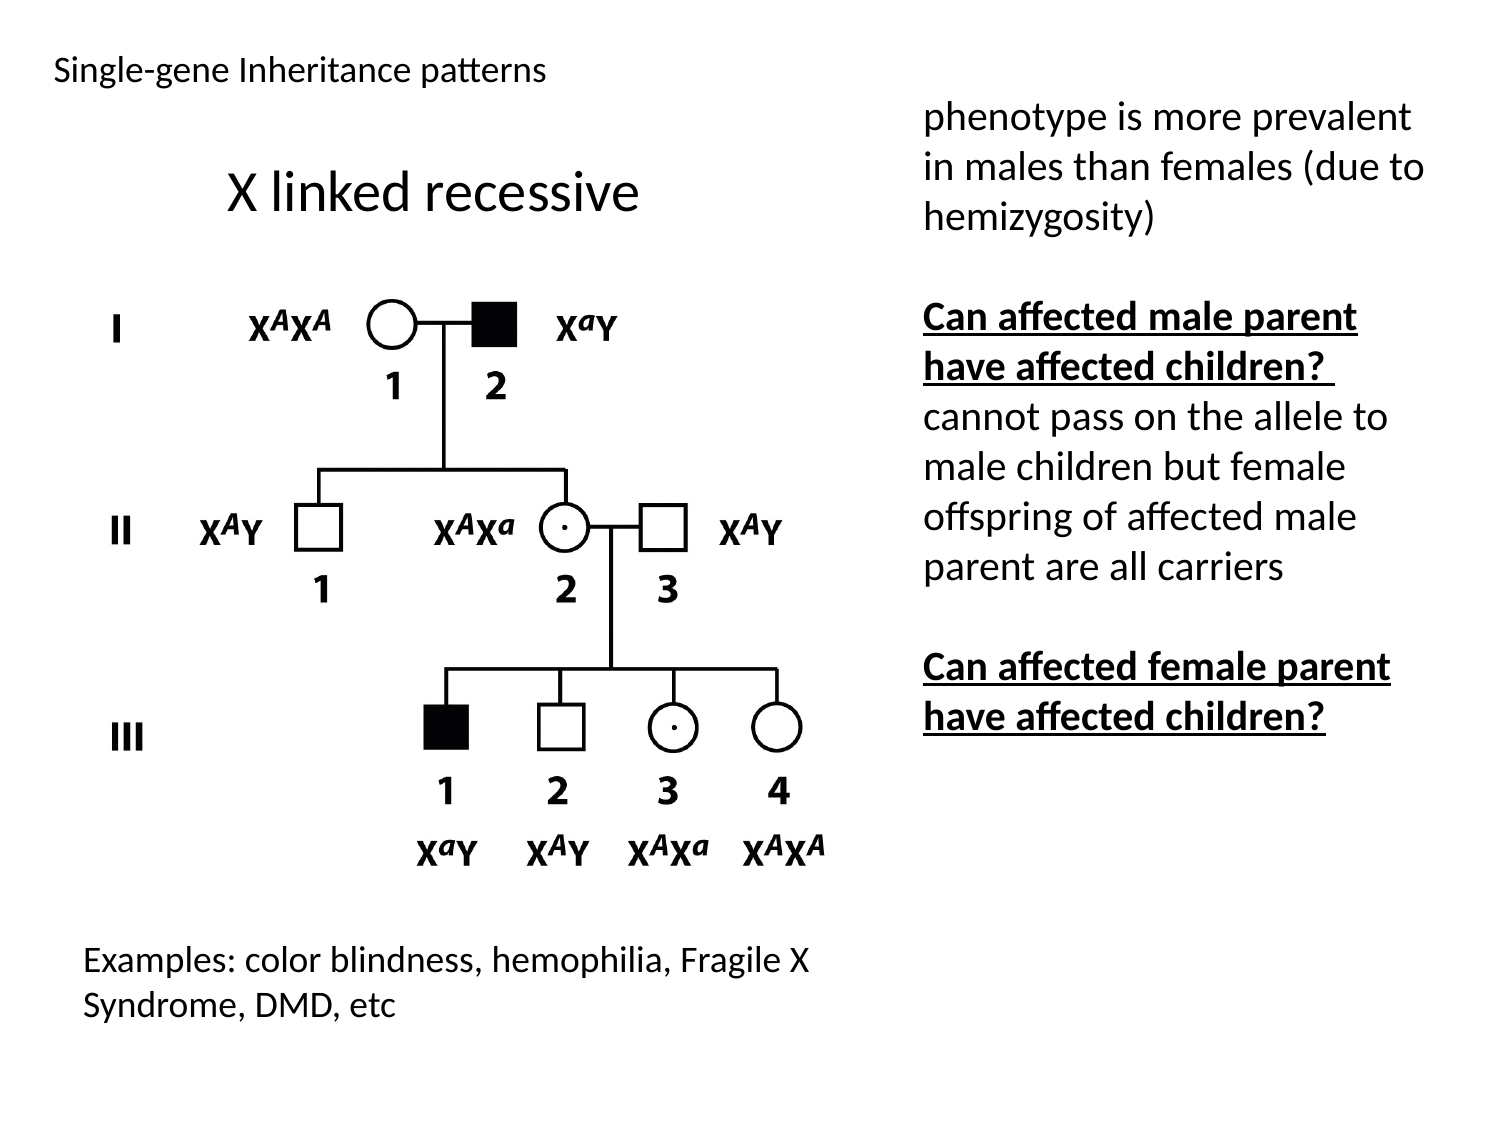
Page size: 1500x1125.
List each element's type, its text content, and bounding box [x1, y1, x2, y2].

picture [97, 290, 839, 881]
text_box X linked recessive [212, 146, 656, 231]
text_box Single-gene Inheritance patterns [38, 37, 563, 97]
text_box phenotype is more prevalent in males than females (due to hemizygosity) Can affected male parent have affected children? cannot pass on the allele to male children but female offspring of affected male parent are all carriers Can affected female parent have affected children? [908, 81, 1441, 747]
text_box Examples: color blindness, hemophilia, Fragile X Syndrome, DMD, etc [68, 927, 837, 1033]
